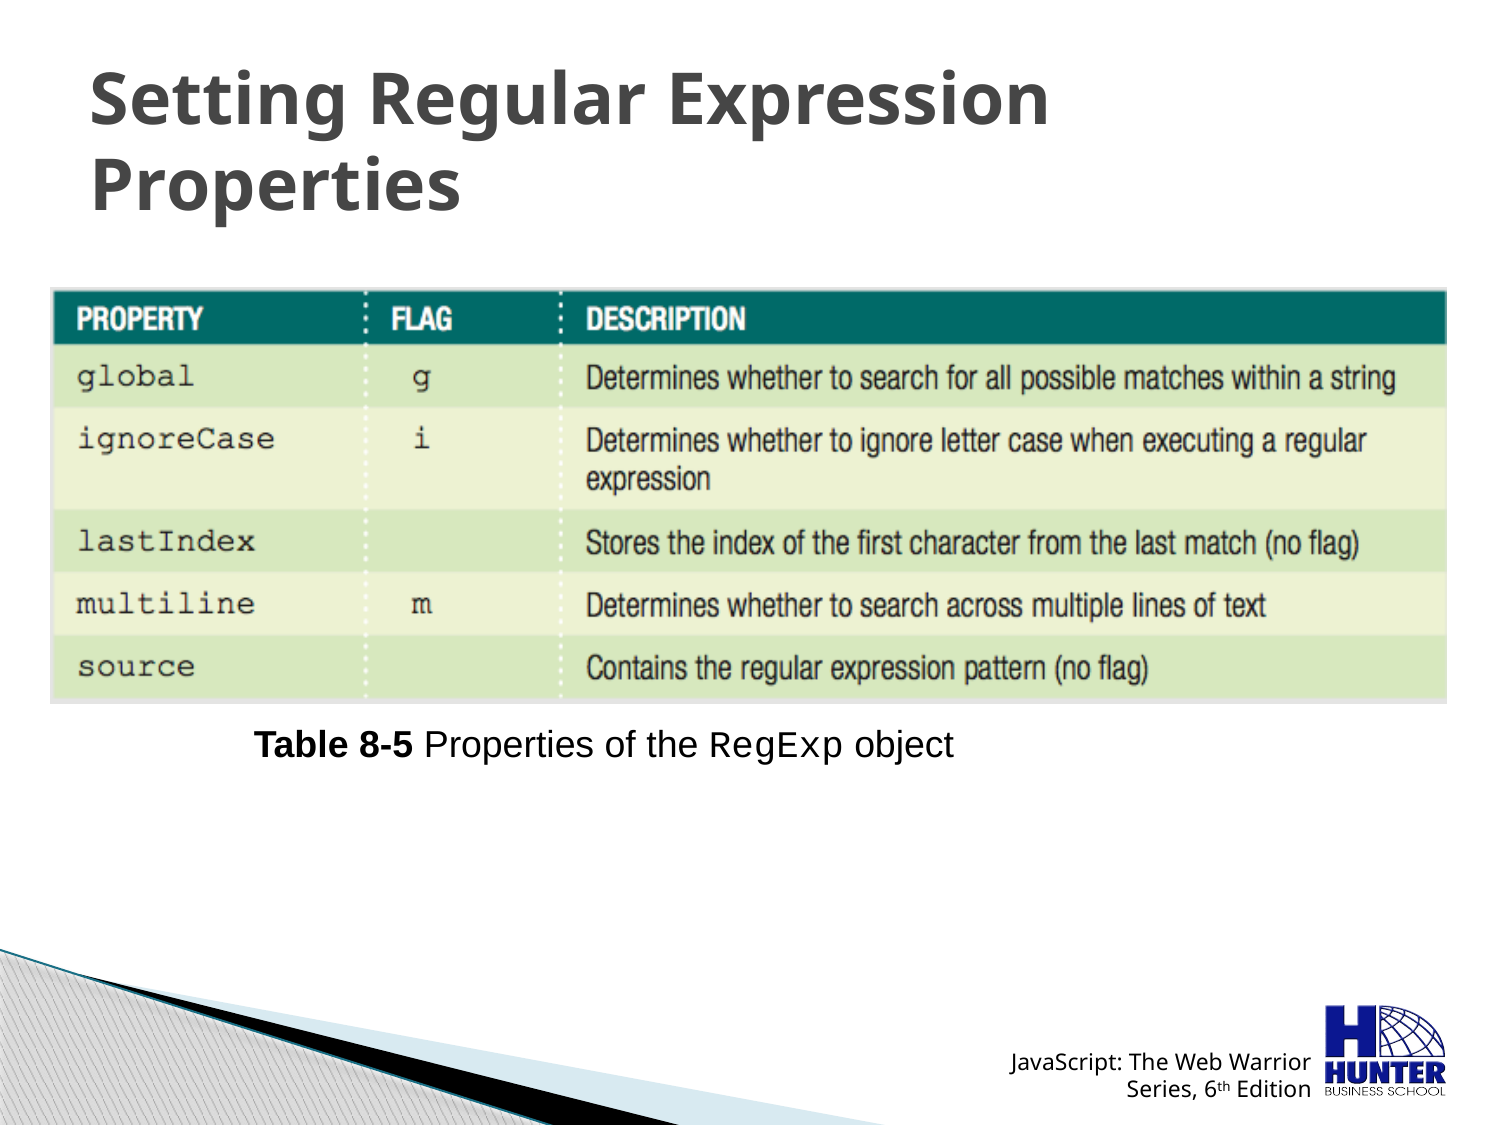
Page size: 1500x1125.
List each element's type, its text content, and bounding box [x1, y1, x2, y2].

picture [1325, 1005, 1446, 1097]
picture [49, 287, 1447, 704]
text_box Table 8-5 Properties of the RegExp object [238, 715, 970, 773]
title Setting Regular Expression Properties [75, 45, 1425, 233]
